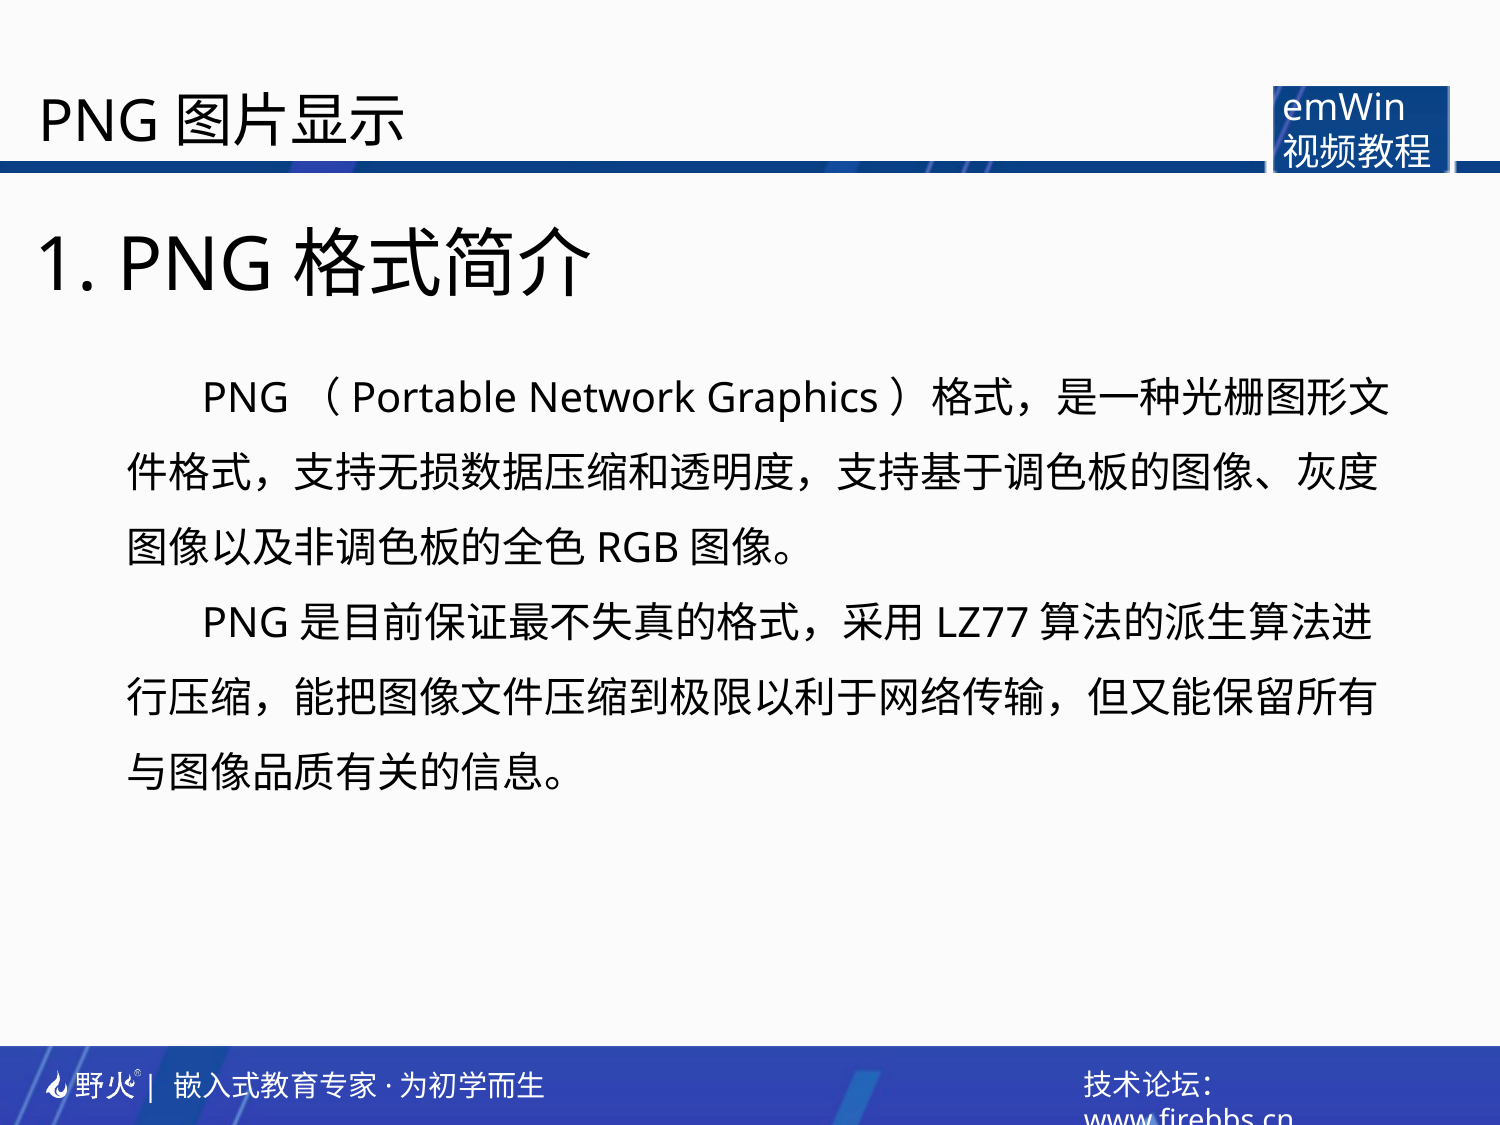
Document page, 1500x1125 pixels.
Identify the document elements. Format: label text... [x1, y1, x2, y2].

picture [1209, 1116, 1218, 1125]
text_box emWin 视频教程 [1267, 75, 1460, 181]
text_box PNG（Portable Network Graphics）格式，是一种光栅图形文件格式，支持无损数据压缩和透明度，支持基于调色板的图像、灰度图像以及非调色板的全色RGB图像。 PNG是目前保证最不失真的格式，采用LZ77算法的派生算法进行压缩，能把图像文件压缩到极限以利于网络传输，但又能保留所有与图像品质有关的信息。 [112, 338, 1412, 803]
picture [1126, 1115, 1132, 1125]
picture [1115, 1117, 1120, 1125]
picture [1092, 1117, 1097, 1125]
picture [1138, 1117, 1143, 1125]
picture [1227, 1116, 1236, 1125]
picture [0, 161, 1267, 173]
picture [1281, 1116, 1289, 1125]
text_box PNG图片显示 [23, 75, 422, 161]
picture [1192, 1116, 1200, 1121]
picture [1103, 1115, 1109, 1125]
text_box 1. PNG格式简介 [20, 207, 607, 313]
picture [0, 1046, 1500, 1125]
picture [1460, 161, 1500, 173]
